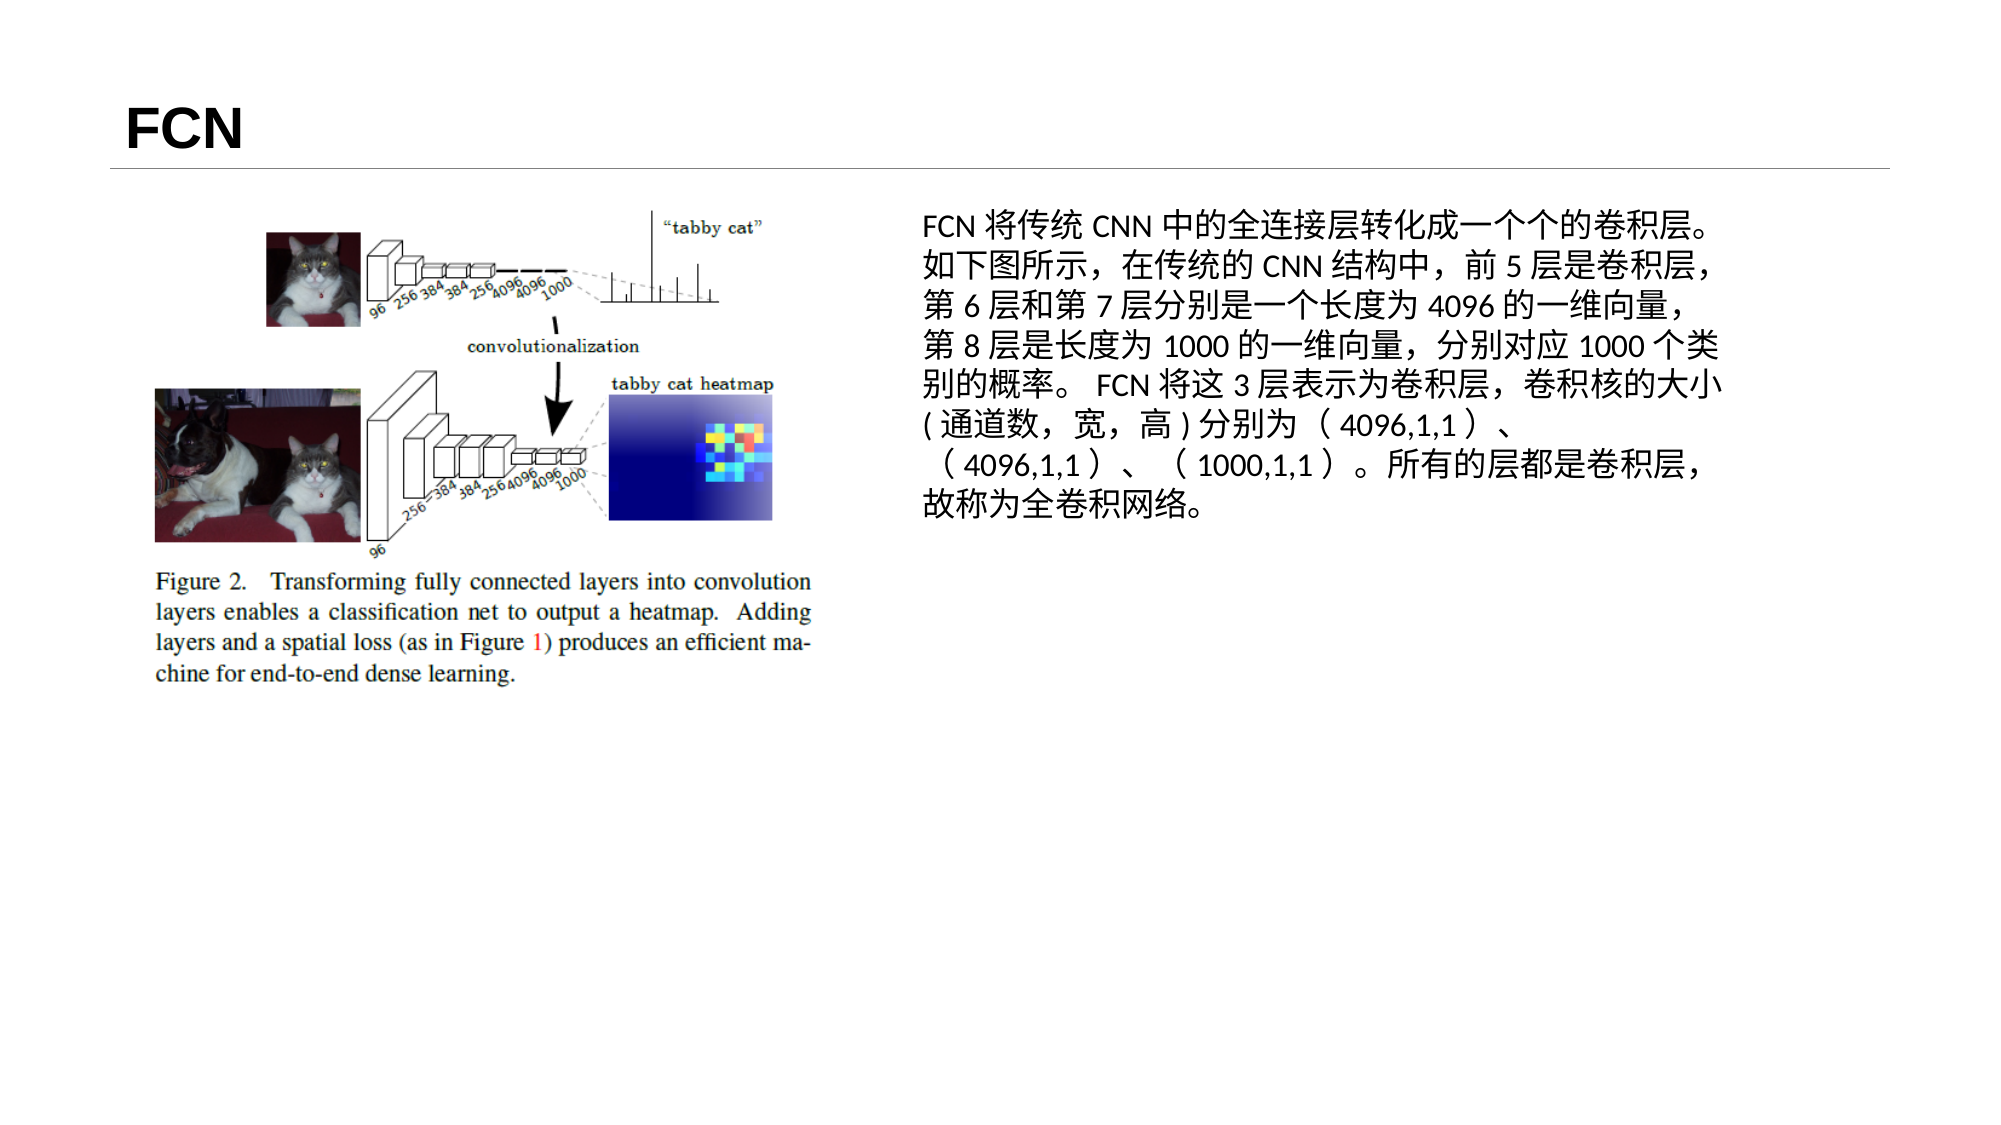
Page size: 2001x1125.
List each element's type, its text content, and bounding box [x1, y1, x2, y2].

picture [109, 178, 908, 701]
title FCN [109, 0, 1890, 169]
text_box FCN将传统CNN中的全连接层转化成一个个的卷积层。如下图所示，在传统的CNN结构中，前5层是卷积层，第6层和第7层分别是一个长度为4096的一维向量，第8层是长度为1000的一维向量，分别对应1000个类别的概率。FCN将这3层表示为卷积层，卷积核的大小(通道数，宽，高)分别为（4096,1,1）、（4096,1,1）、（1000,1,1）。所有的层都是卷积层，故称为全卷积网络。 [908, 196, 1741, 531]
